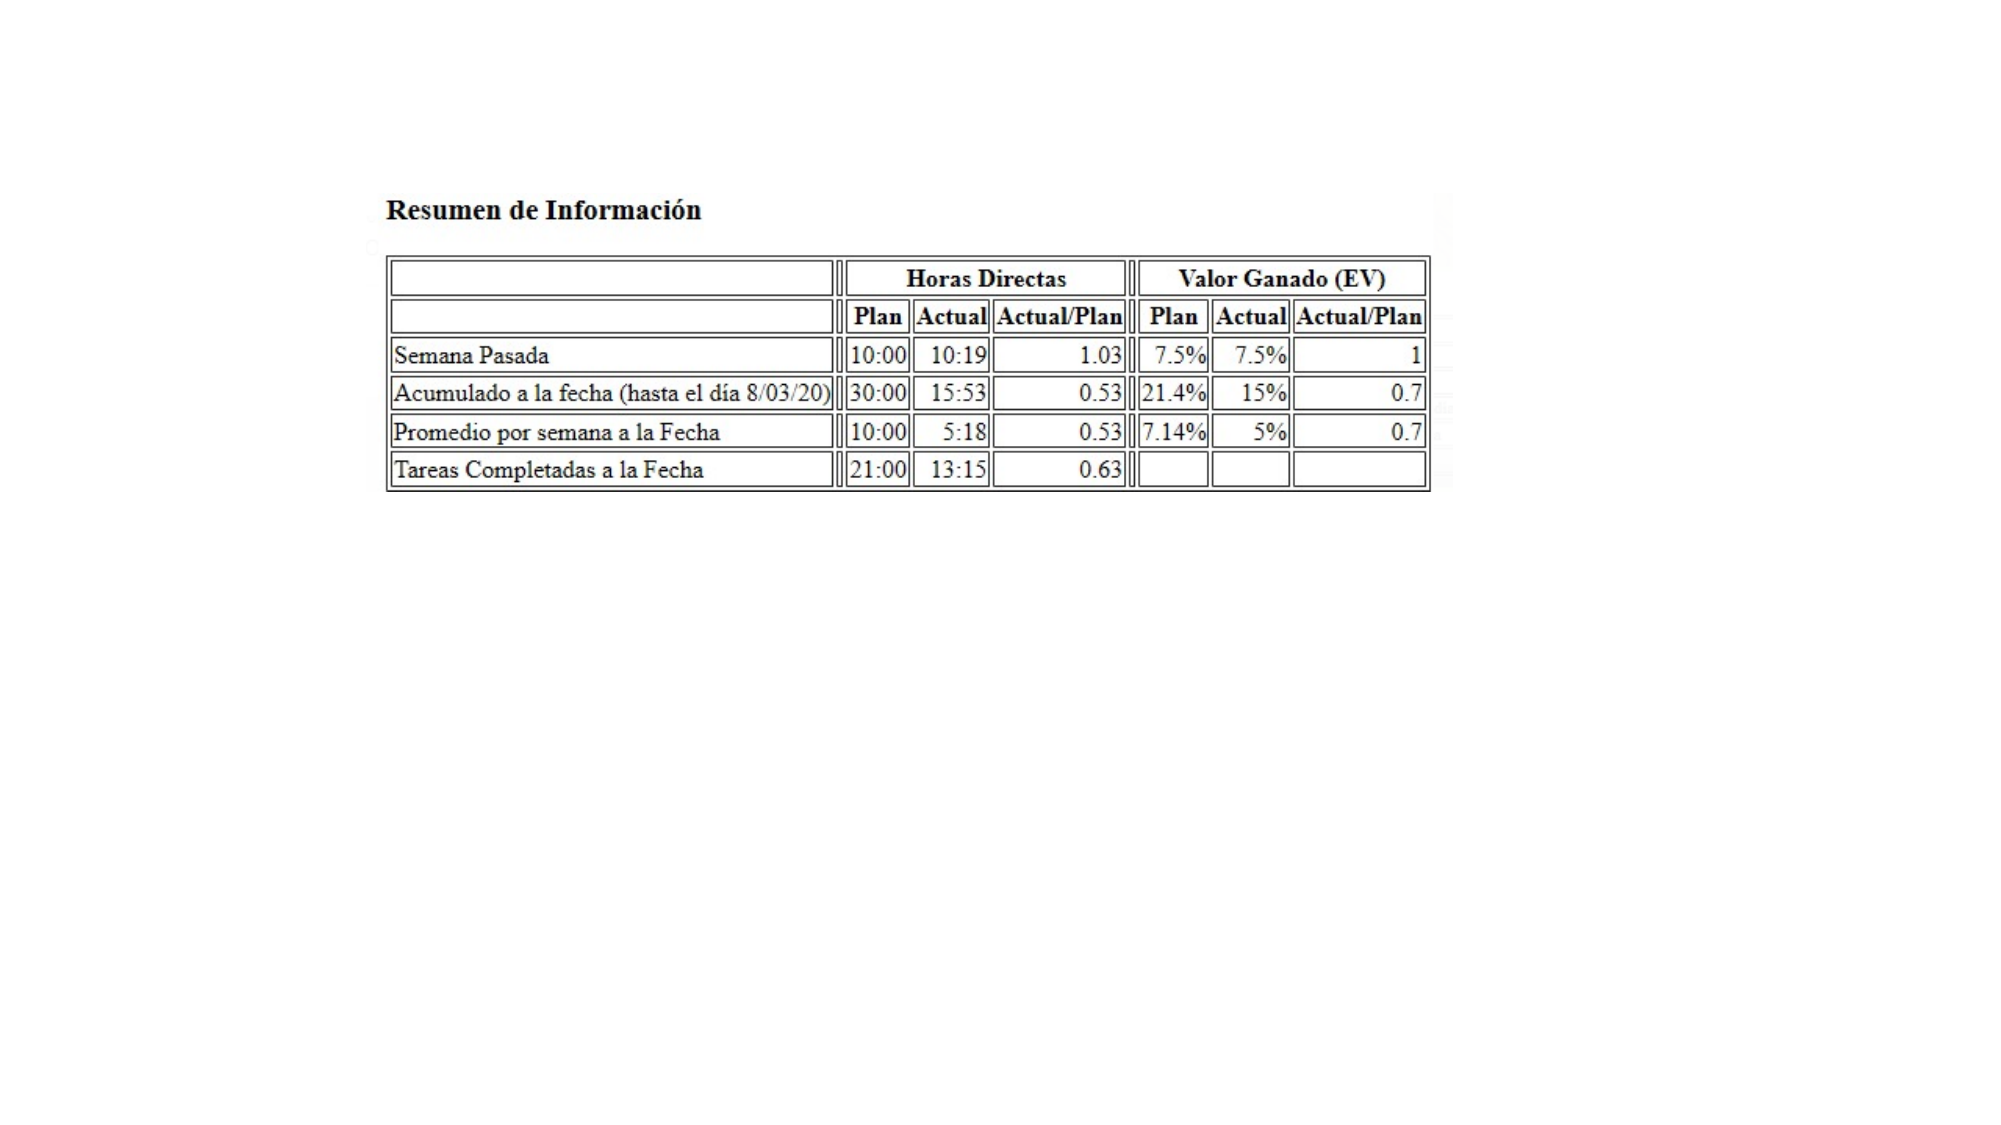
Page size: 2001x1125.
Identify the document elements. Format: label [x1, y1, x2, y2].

picture [366, 193, 1453, 492]
